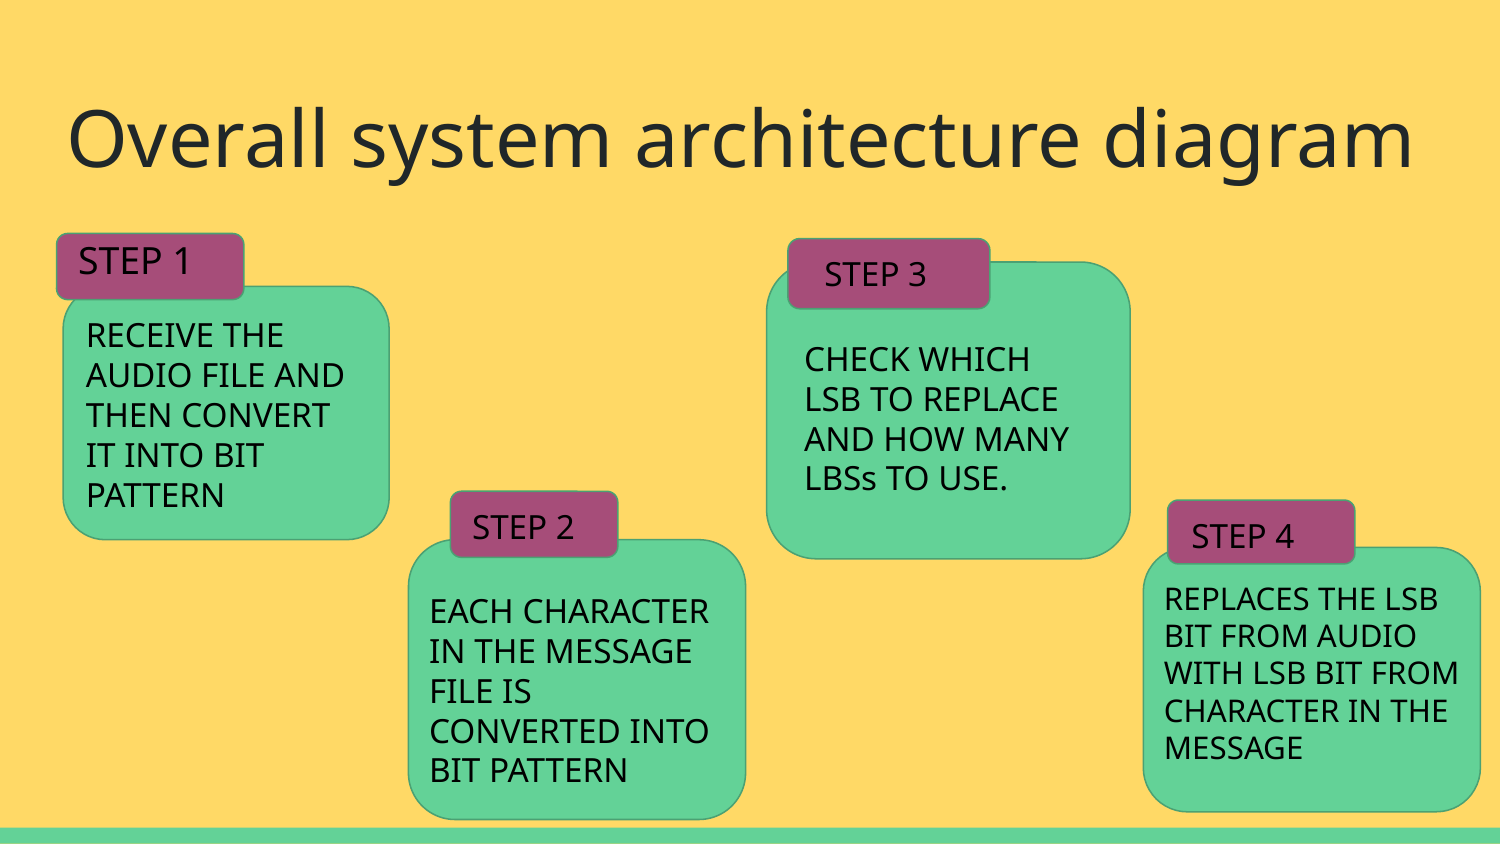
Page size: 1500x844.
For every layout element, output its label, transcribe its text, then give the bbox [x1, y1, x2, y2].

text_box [1143, 499, 1481, 812]
title Overall system architecture diagram [51, 72, 1449, 194]
text_box STEP 3 [809, 238, 990, 307]
text_box CHECK WHICH LSB TO REPLACE AND HOW MANY LBSs TO USE. [789, 322, 1108, 545]
text_box [766, 262, 1131, 559]
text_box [56, 233, 390, 540]
text_box [787, 238, 985, 309]
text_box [408, 490, 746, 820]
